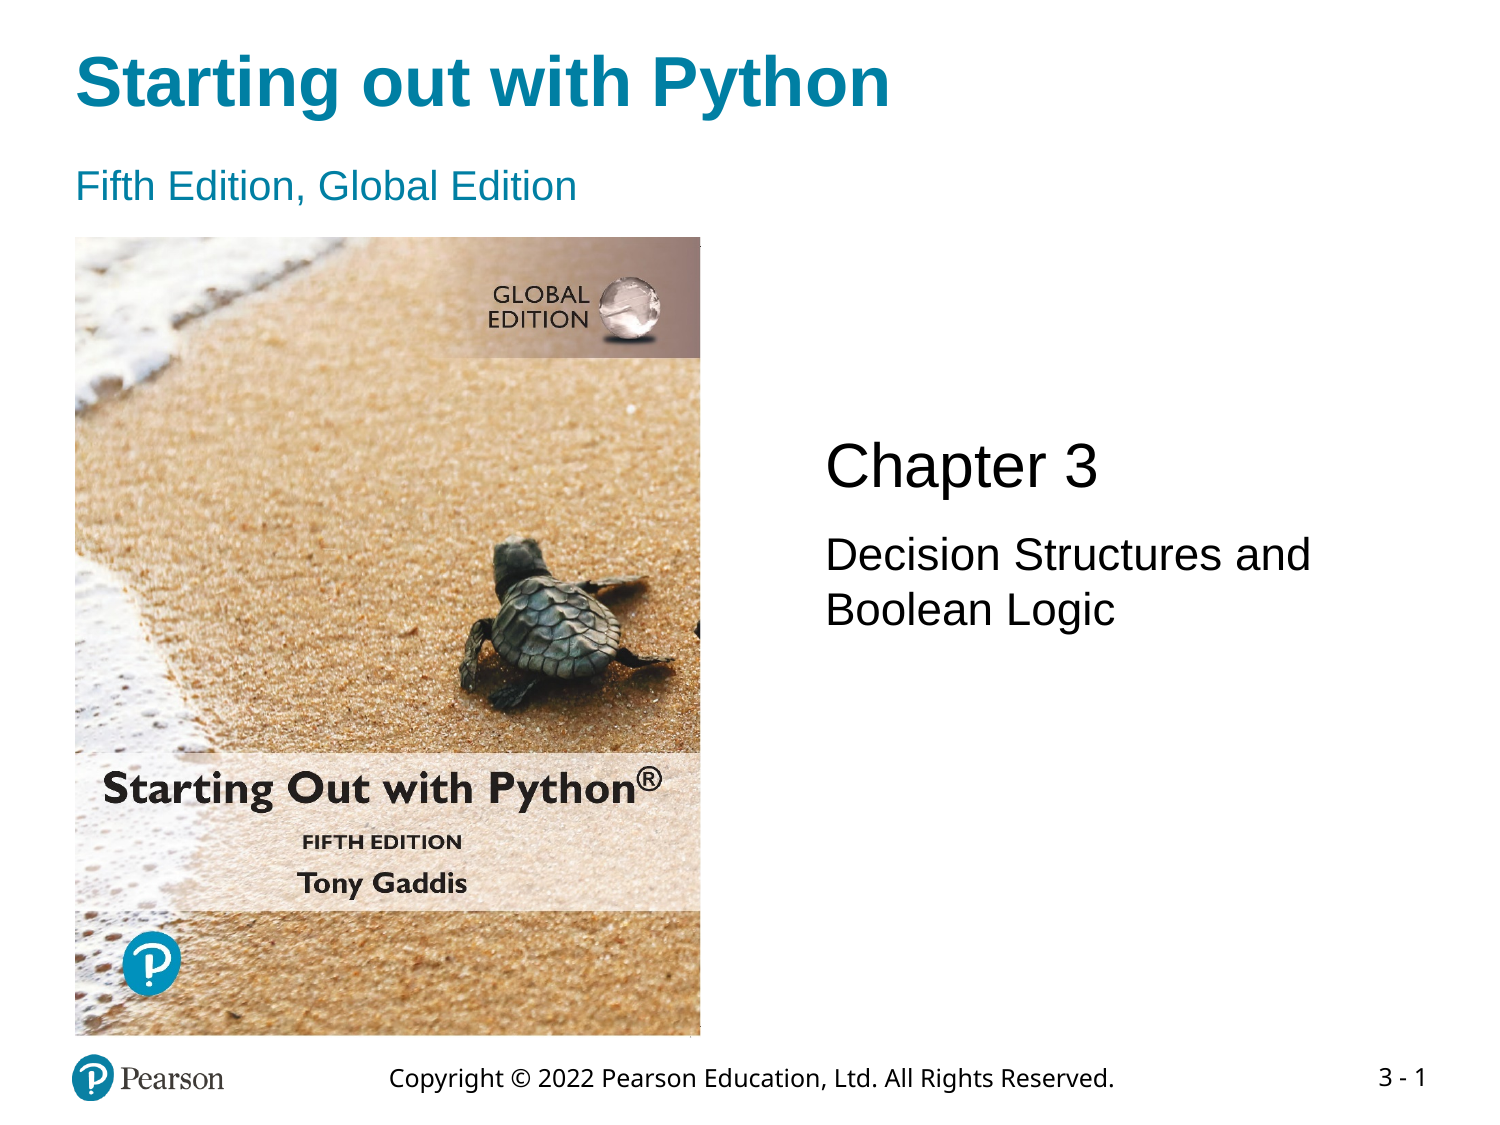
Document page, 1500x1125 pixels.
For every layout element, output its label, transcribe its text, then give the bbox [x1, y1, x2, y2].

list Decision Structures and Boolean Logic [825, 525, 1425, 1005]
list Chapter 3 [825, 237, 1425, 500]
picture [72, 1087, 83, 1101]
picture [72, 1054, 89, 1072]
list Fifth Edition, Global Edition [75, 158, 1425, 222]
text_box Copyright © 2022 Pearson Education, Ltd. All Rights Reserved. [246, 1054, 1259, 1125]
picture [81, 1064, 107, 1089]
title Starting out with Python [75, 35, 1463, 138]
picture [74, 237, 701, 1038]
picture [99, 1054, 224, 1101]
